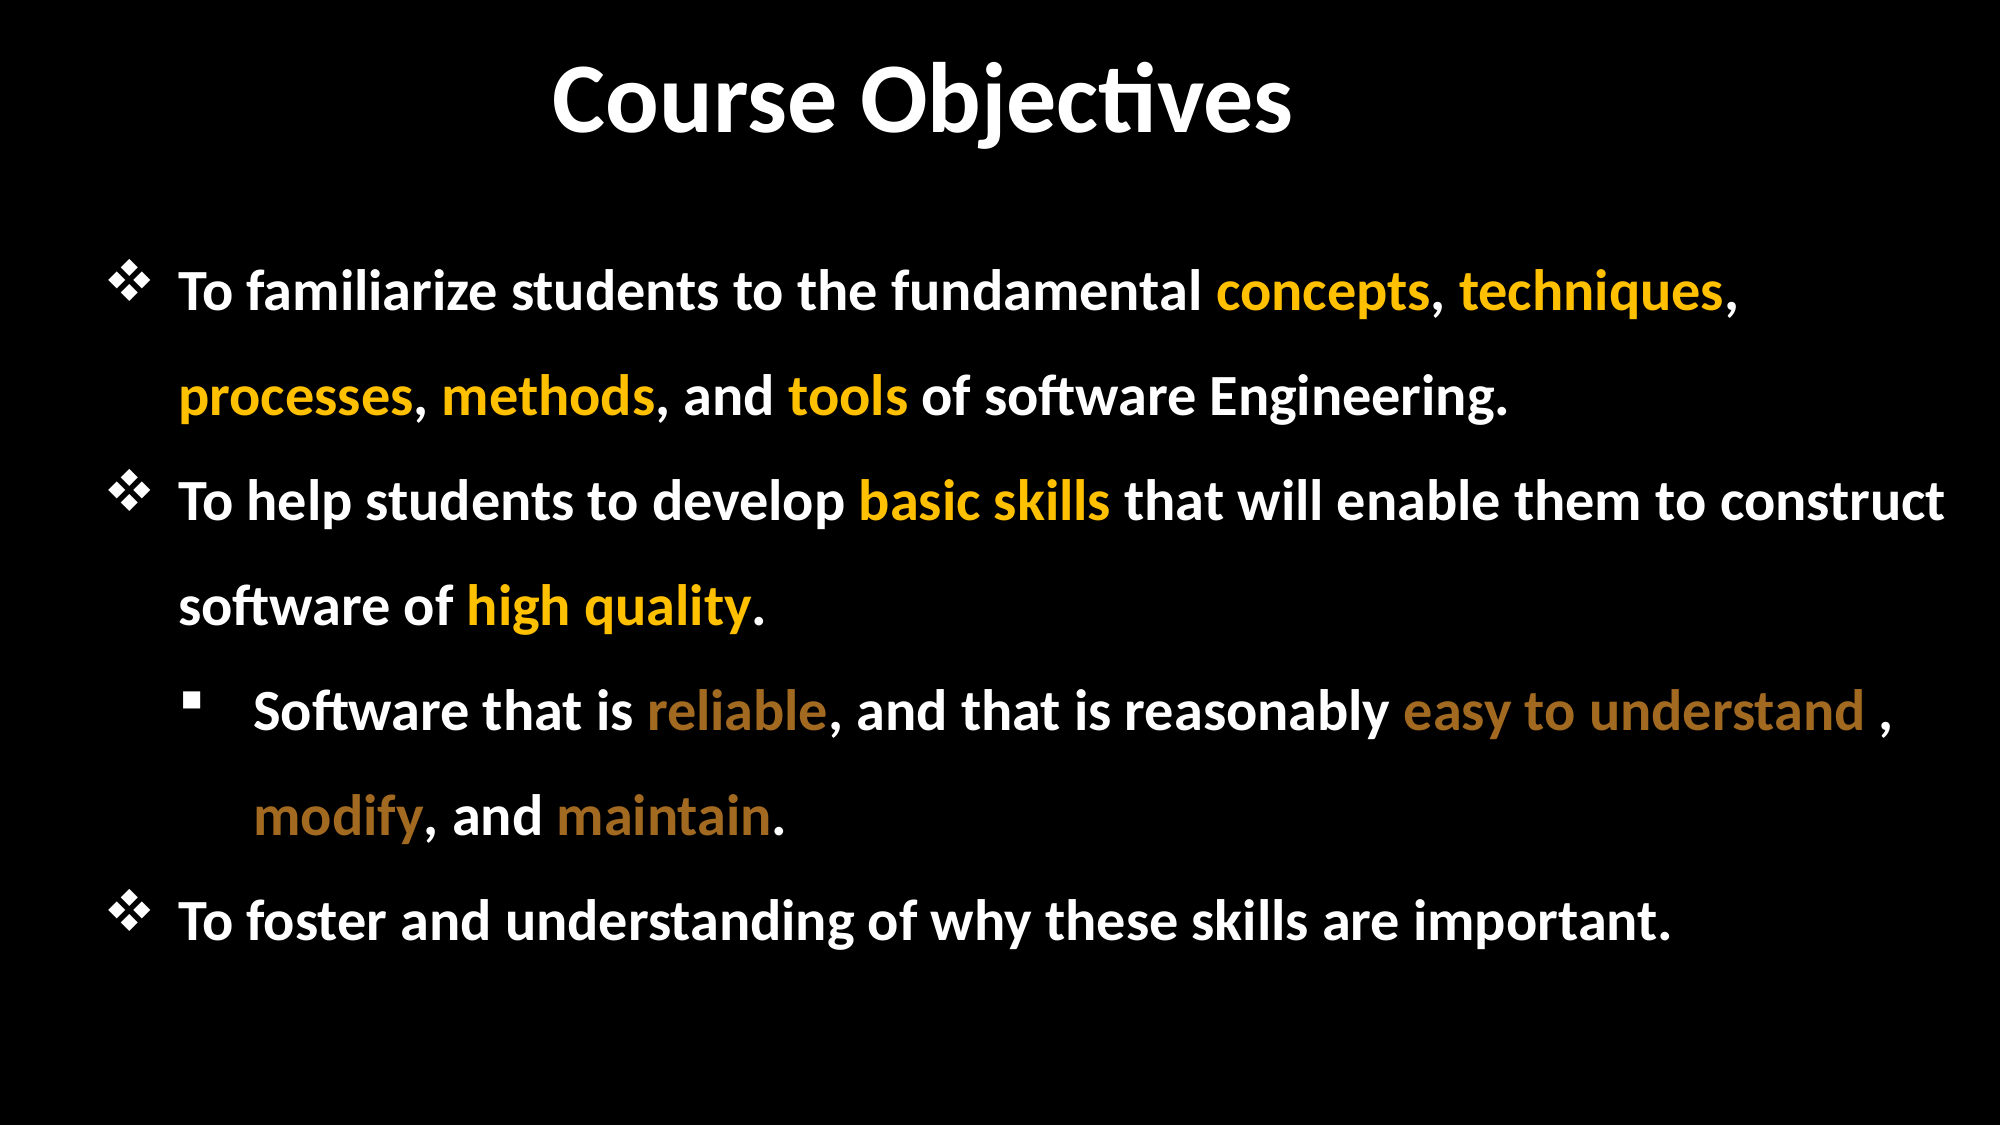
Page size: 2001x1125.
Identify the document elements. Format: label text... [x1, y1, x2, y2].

text_box To familiarize students to the fundamental concepts, techniques, processes, methods, and tools of software Engineering. To help students to develop basic skills that will enable them to construct software of high quality. Software that is reliable, and that is reasonably easy to understand , modify, and maintain. To foster and understanding of why these skills are important. [88, 210, 1971, 960]
text_box Course Objectives [261, 24, 1586, 160]
